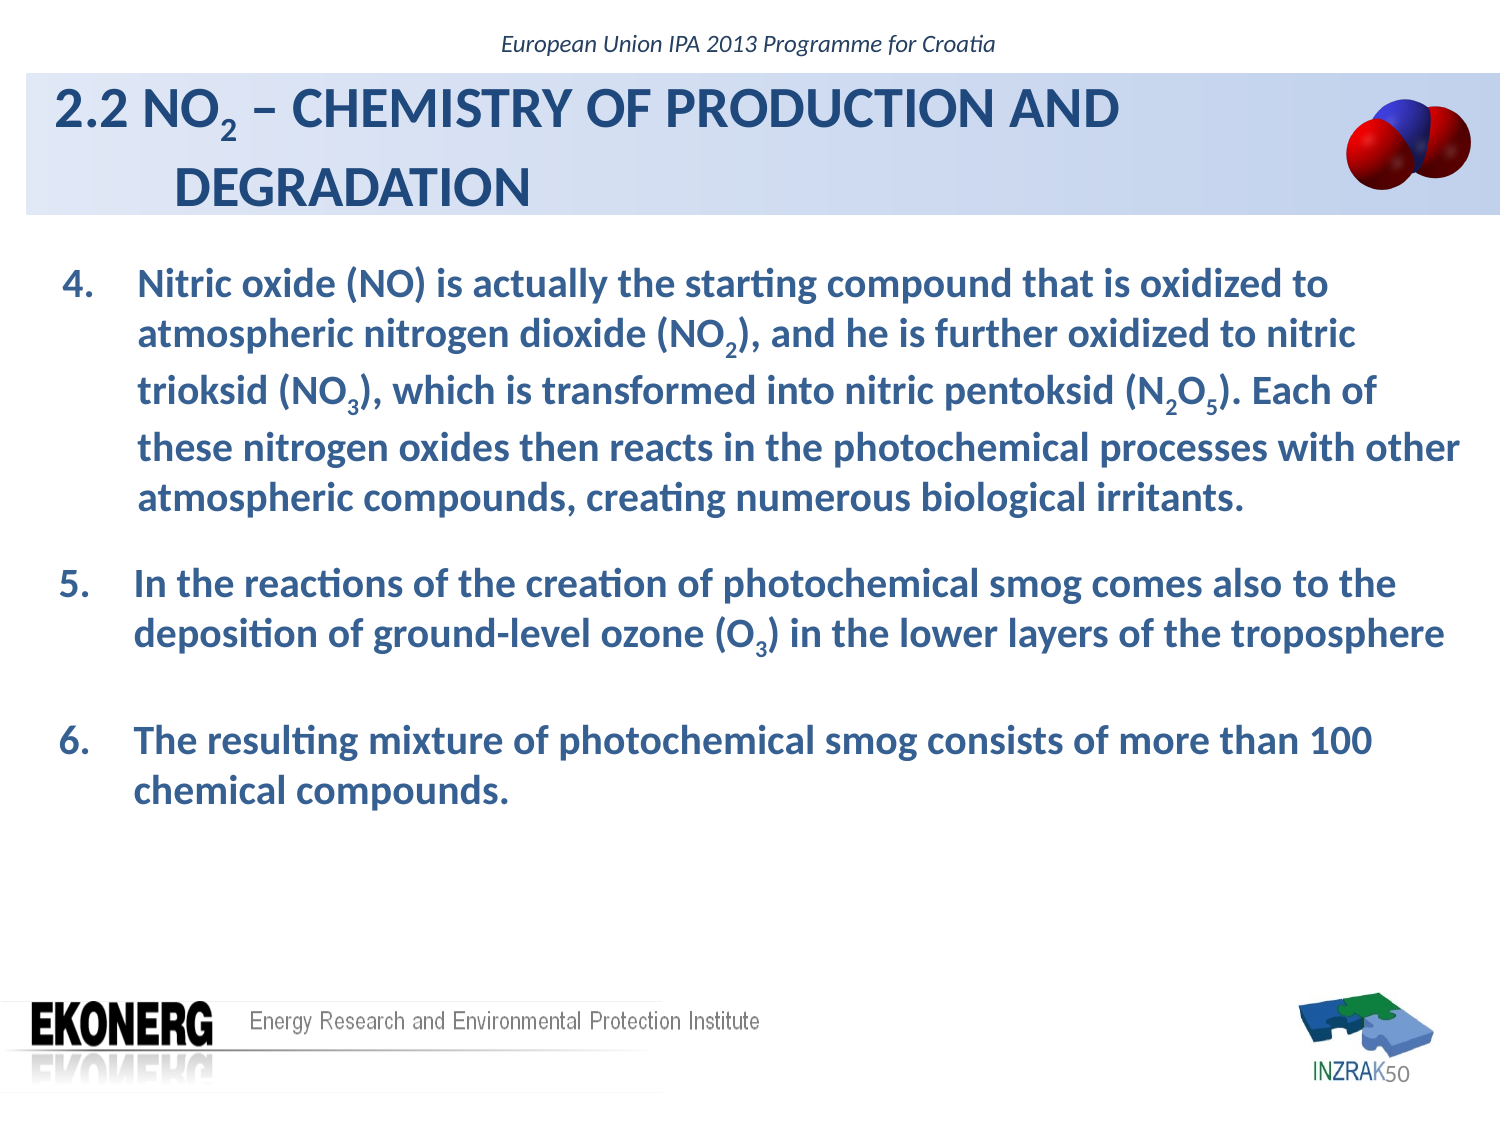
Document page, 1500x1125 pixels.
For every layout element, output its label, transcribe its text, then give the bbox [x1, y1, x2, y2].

text_box In the reactions of the creation of photochemical smog comes also to the deposition of ground-level ozone (O3) in the lower layers of the troposphere The resulting mixture of photochemical smog consists of more than 100 chemical compounds. [43, 548, 1462, 820]
text_box European Union IPA 2013 Programme for Croatia [0, 23, 1498, 71]
picture [1339, 93, 1477, 196]
picture [0, 996, 783, 1095]
picture [1298, 992, 1434, 1088]
text_box Nitric oxide (NO) is actually the starting compound that is oxidized to atmospheric nitrogen dioxide (NO2), and he is further oxidized to nitric trioksid (NO3), which is transformed into nitric pentoksid (N2O5). Each of these nitrogen oxides then reacts in the photochemical processes with other atmospheric compounds, creating numerous biological irritants. [47, 248, 1480, 528]
title 2.2 NO2 – CHEMISTRY OF PRODUCTION AND DEGRADATION [26, 73, 1500, 215]
slide_number 50 [1074, 1042, 1425, 1103]
